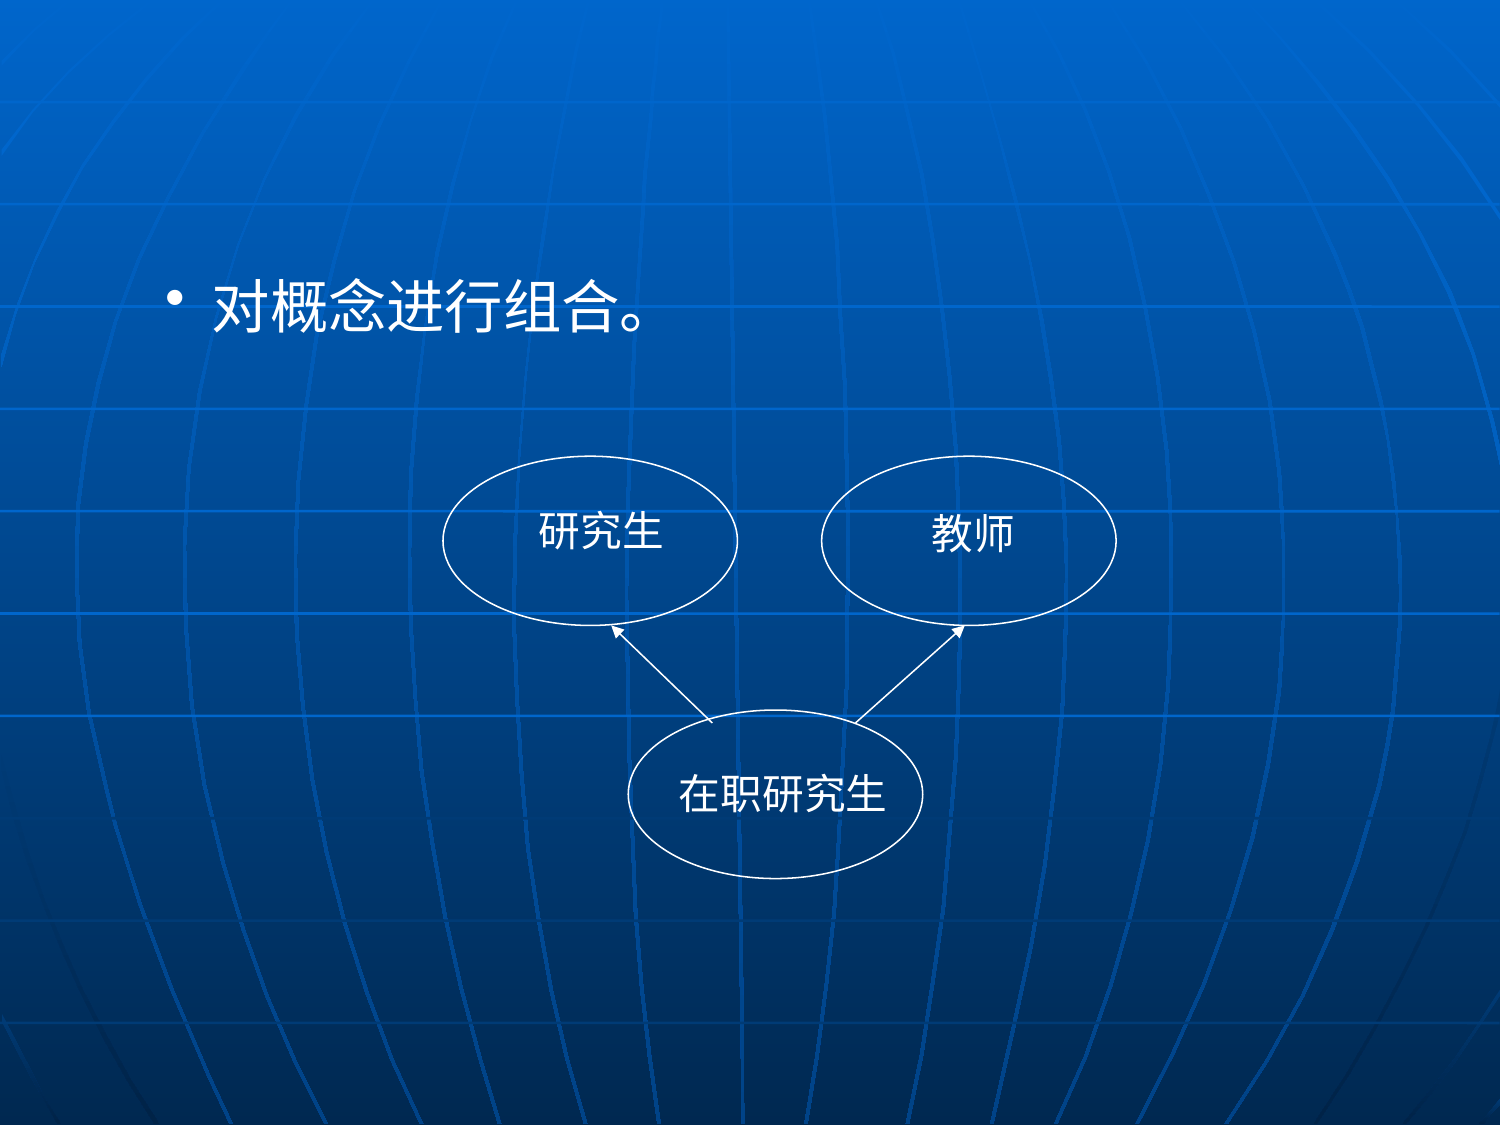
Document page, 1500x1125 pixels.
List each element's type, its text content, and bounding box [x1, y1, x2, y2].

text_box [442, 455, 1117, 879]
list 对概念进行组合。 [74, 262, 1426, 410]
